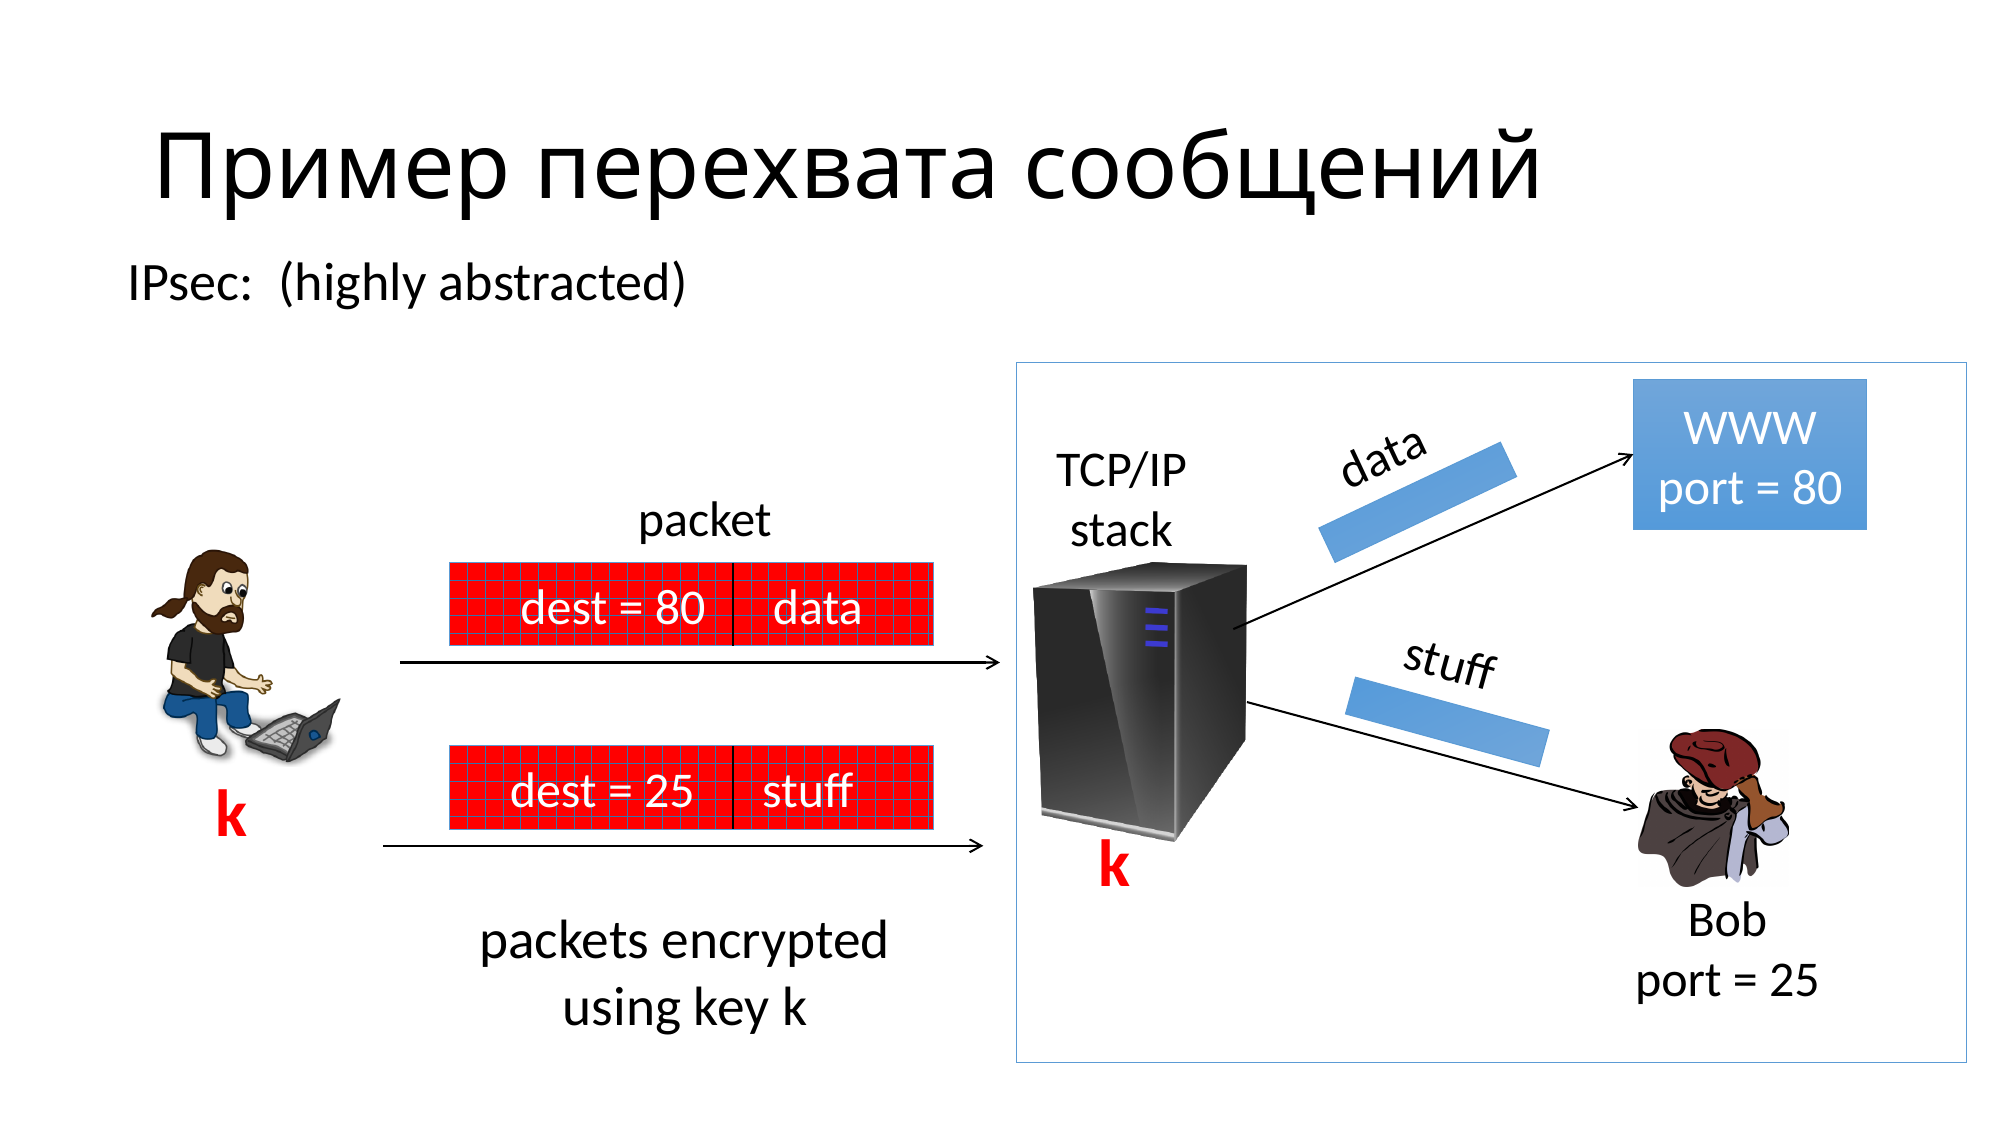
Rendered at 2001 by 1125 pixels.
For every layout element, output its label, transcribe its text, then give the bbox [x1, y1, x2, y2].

picture [1033, 562, 1247, 842]
list IPsec: (highly abstracted) [99, 245, 1900, 430]
text_box dest = 80 data [449, 562, 733, 646]
text_box packet [623, 479, 787, 554]
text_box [1246, 643, 1639, 808]
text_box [383, 745, 984, 846]
text_box TCP/IP stack [1041, 429, 1202, 562]
picture [133, 545, 355, 767]
text_box dest = 80 data [734, 562, 934, 646]
picture [1638, 729, 1789, 887]
text_box [1016, 362, 1967, 1063]
text_box k [200, 767, 263, 858]
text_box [1233, 454, 1634, 630]
text_box packets encrypted using key k [464, 895, 906, 1044]
title Пример перехвата сообщений [137, 59, 1863, 245]
